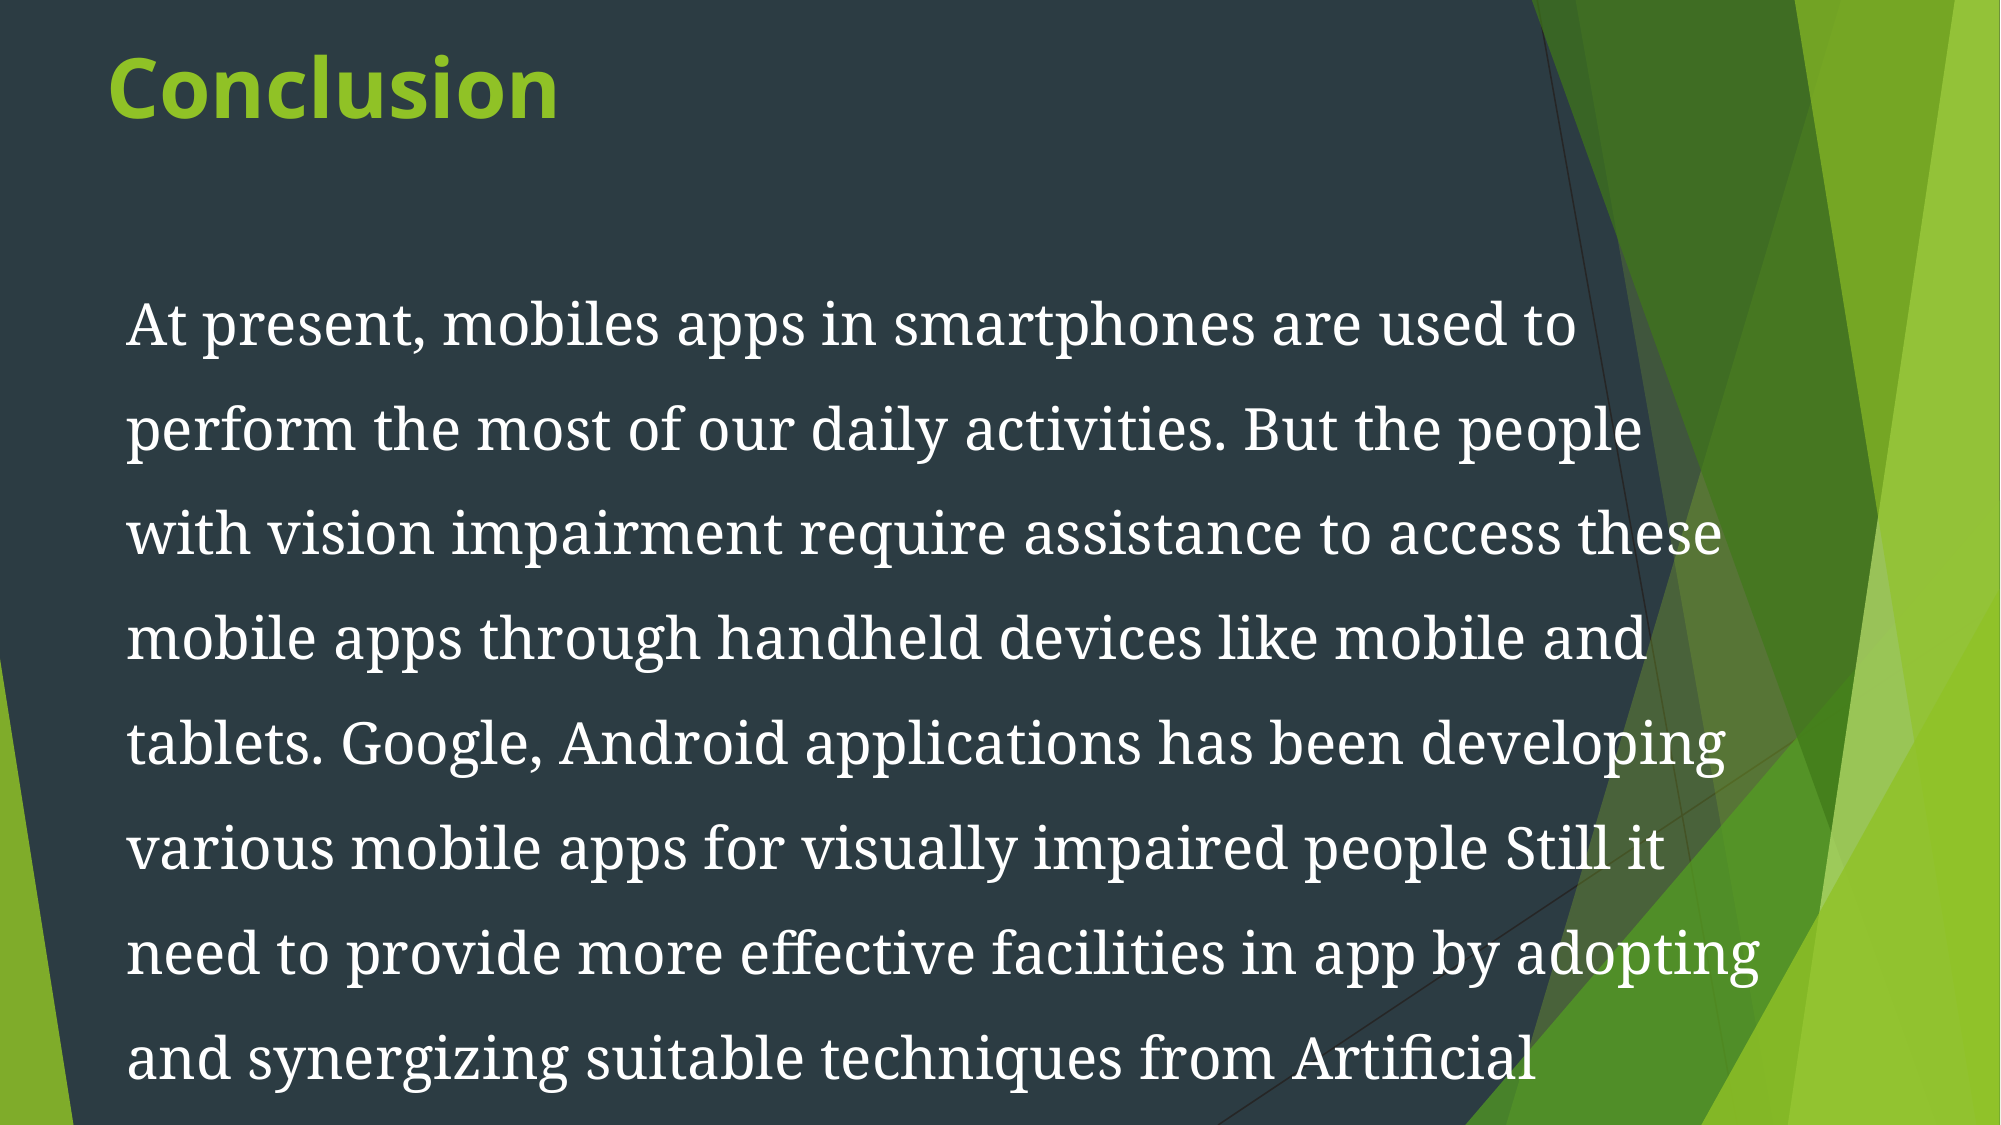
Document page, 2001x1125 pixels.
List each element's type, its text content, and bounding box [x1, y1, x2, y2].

list At present, mobiles apps in smartphones are used to perform the most of our daily activities. But the people with vision impairment require assistance to access these mobile apps through handheld devices like mobile and tablets. Google, Android applications has been developing various mobile apps for visually impaired people Still it need to provide more effective facilities in app by adopting and synergizing suitable techniques from Artificial Intelligence. [111, 244, 1790, 1068]
title Conclusion [91, 27, 1502, 205]
